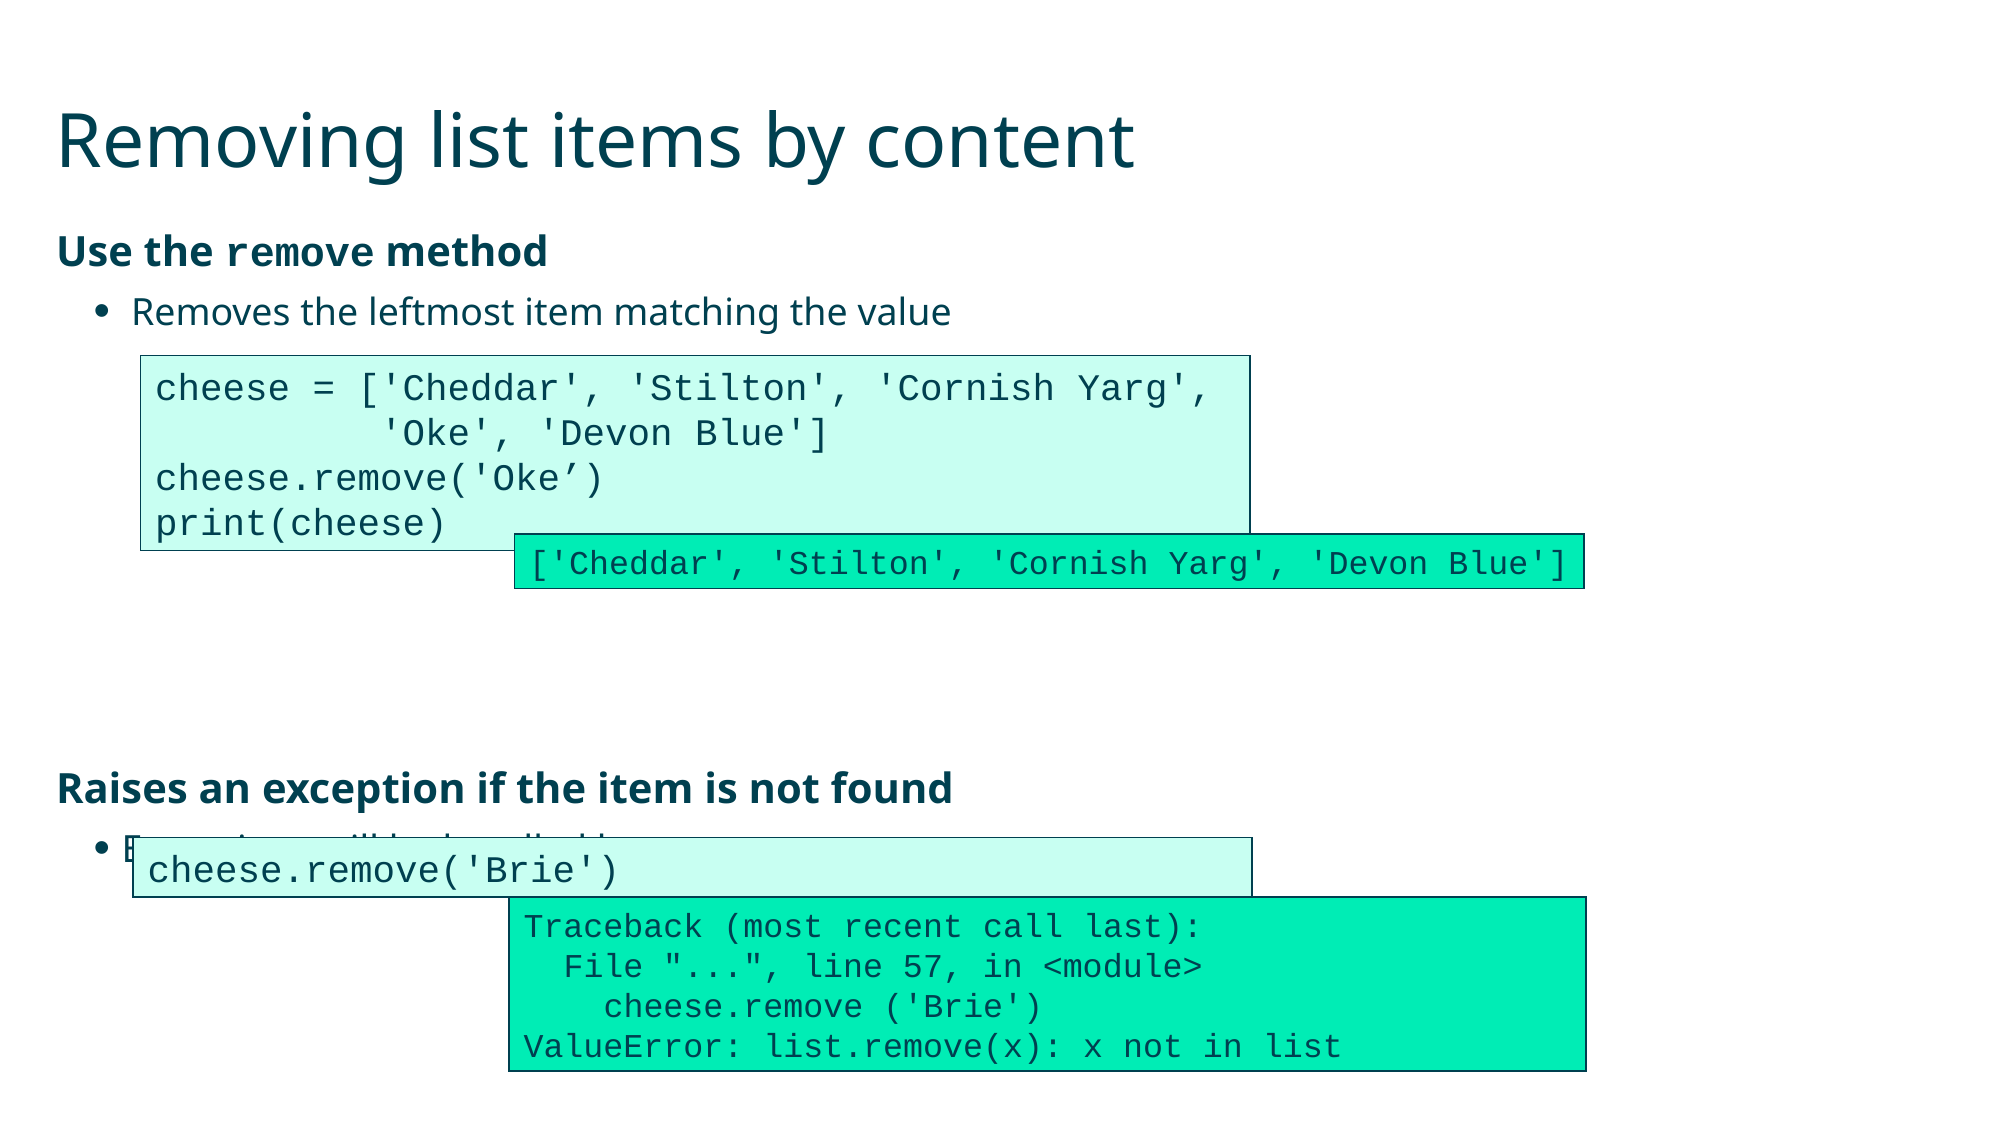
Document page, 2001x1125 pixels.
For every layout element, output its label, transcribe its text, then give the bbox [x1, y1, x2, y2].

text_box ['Cheddar', 'Stilton', 'Cornish Yarg', 'Devon Blue'] [514, 533, 1585, 589]
text_box cheese.remove('Brie') [132, 837, 1253, 898]
list Use the remove method Removes the leftmost item matching the value Raises an exception if the item is not found Exceptions will be handled later… [55, 224, 1946, 1038]
text_box cheese = ['Cheddar', 'Stilton', 'Cornish Yarg', 'Oke', 'Devon Blue'] cheese.remove('Oke’) print(cheese) [140, 355, 1251, 551]
title Removing list items by content [55, 92, 1946, 224]
text_box Traceback (most recent call last): File "...", line 57, in <module> cheese.remove ('Brie') ValueError: list.remove(x): x not in list [508, 896, 1586, 1072]
